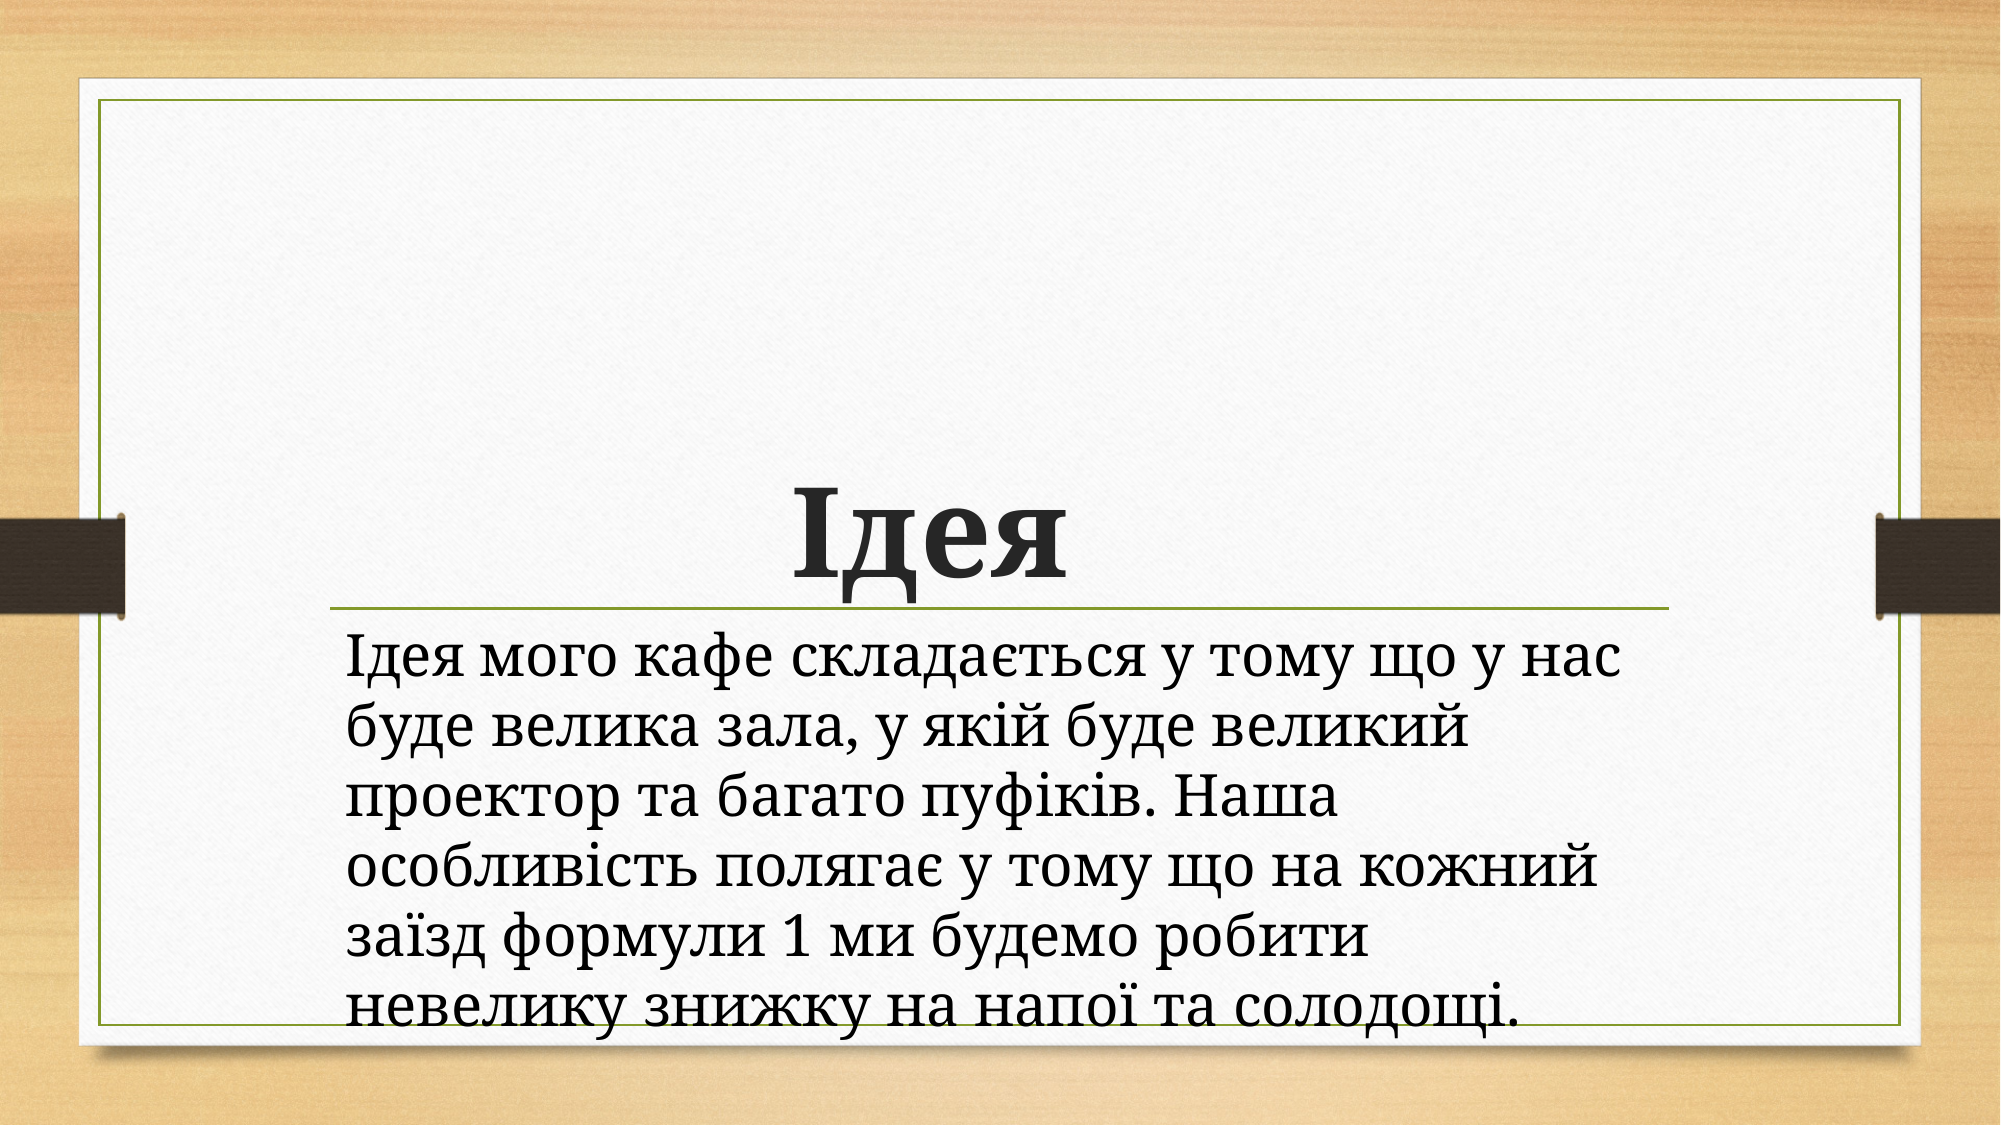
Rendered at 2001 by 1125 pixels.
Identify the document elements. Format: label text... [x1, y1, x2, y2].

picture [0, 0, 2001, 1125]
title Ідея [277, 137, 1616, 611]
list Ідея мого кафе складається у тому що у нас буде велика зала, у якій буде великий проектор та багато пуфіків. Наша особливість полягає у тому що на кожний заїзд формули 1 ми будемо робити невелику знижку на напої та солодощі. [330, 610, 1669, 788]
